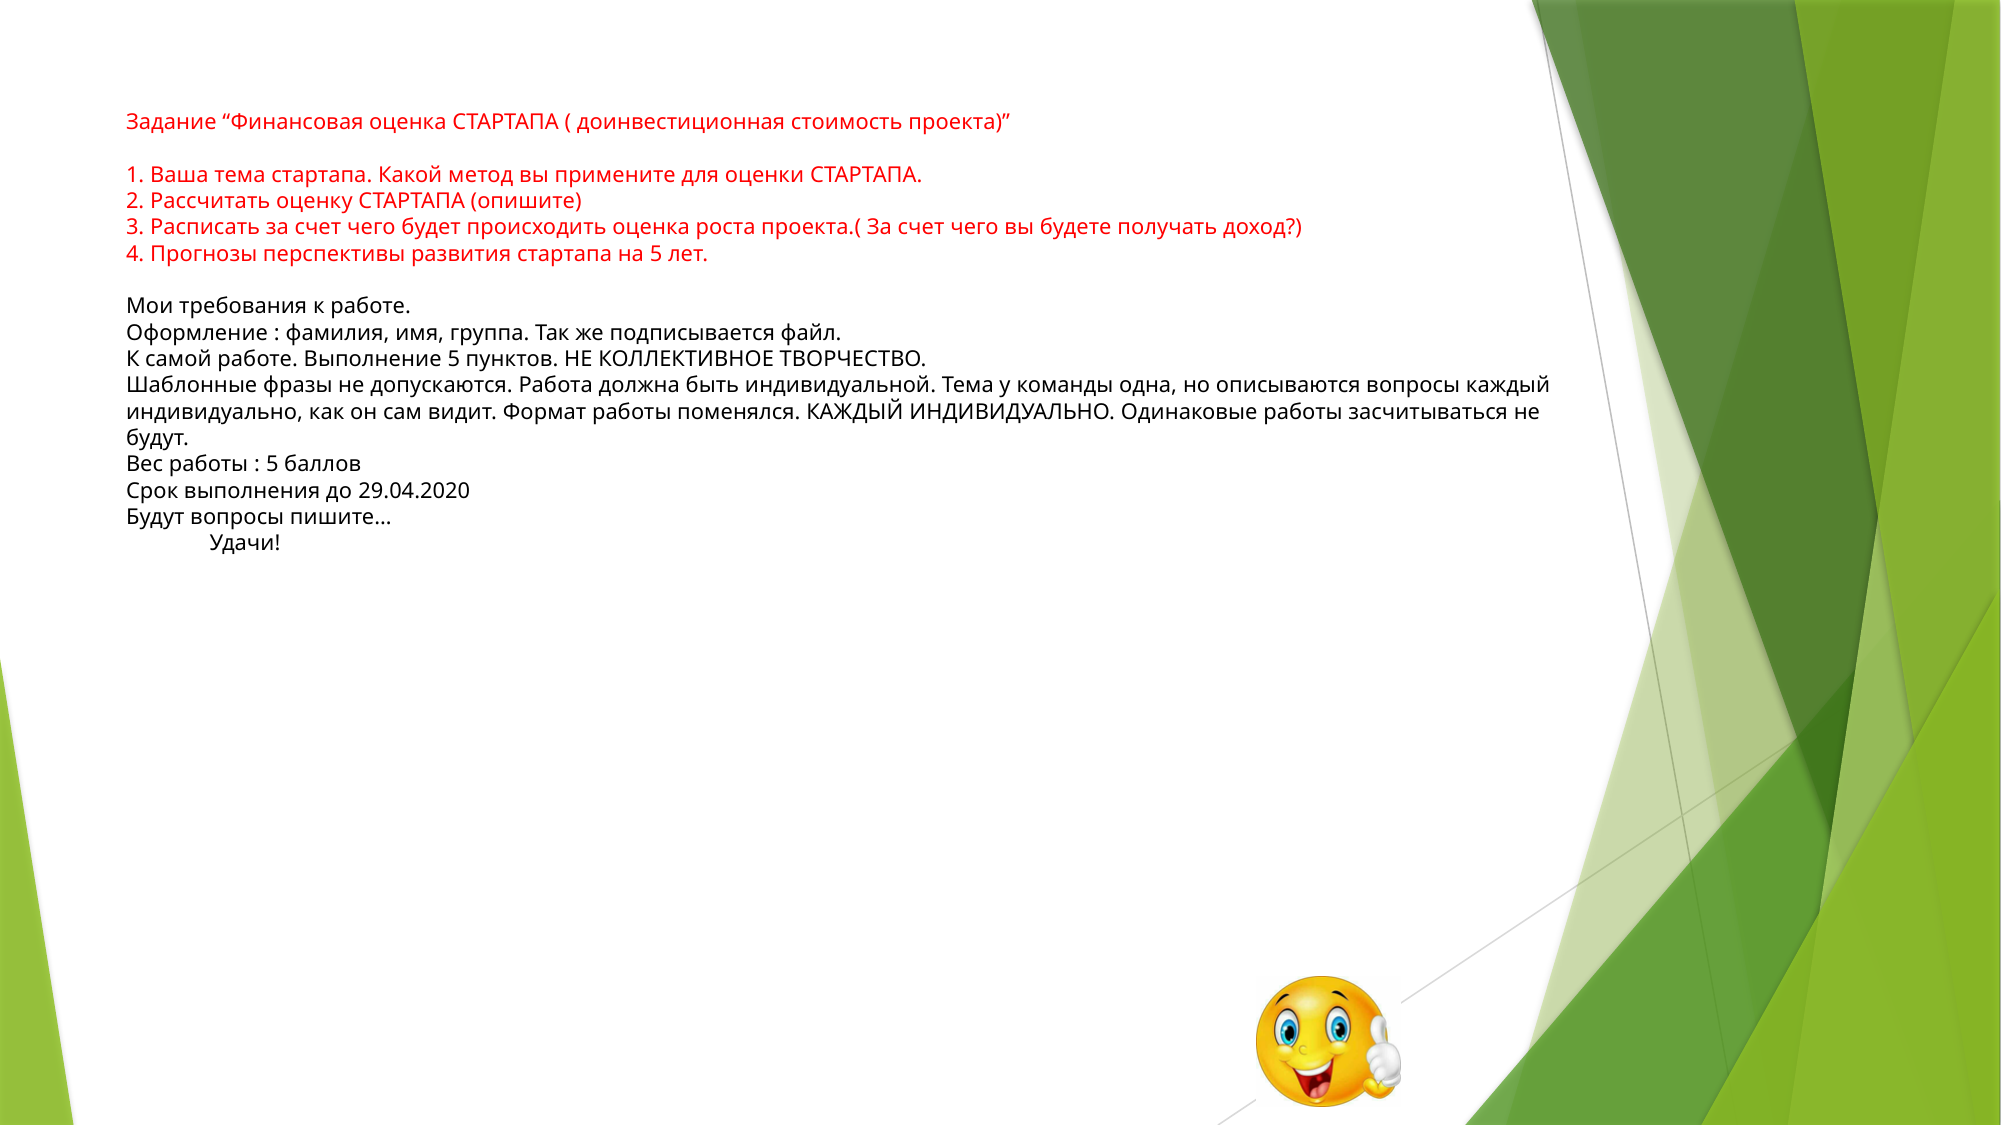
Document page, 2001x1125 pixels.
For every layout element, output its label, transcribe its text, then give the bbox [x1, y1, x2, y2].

title Задание “Финансовая оценка СТАРТАПА ( доинвестиционная стоимость проекта)” 1. Ваша тема стартапа. Какой метод вы примените для оценки СТАРТАПА. 2. Рассчитать оценку СТАРТАПА (опишите) 3. Расписать за счет чего будет происходить оценка роста проекта.( За счет чего вы будете получать доход?) 4. Прогнозы перспективы развития стартапа на 5 лет. Мои требования к работе. Оформление : фамилия, имя, группа. Так же подписывается файл. К самой работе. Выполнение 5 пунктов. НЕ КОЛЛЕКТИВНОЕ ТВОРЧЕСТВО. Шаблонные фразы не допускаются. Работа должна быть индивидуальной. Тема у команды одна, но описываются вопросы каждый индивидуально, как он сам видит. Формат работы поменялся. КАЖДЫЙ ИНДИВИДУАЛЬНО. Одинаковые работы засчитываться не будут. Вес работы : 5 баллов Срок выполнения до 29.04.2020 Будут вопросы пишите… Удачи! [111, 99, 1601, 620]
picture [1255, 975, 1401, 1107]
